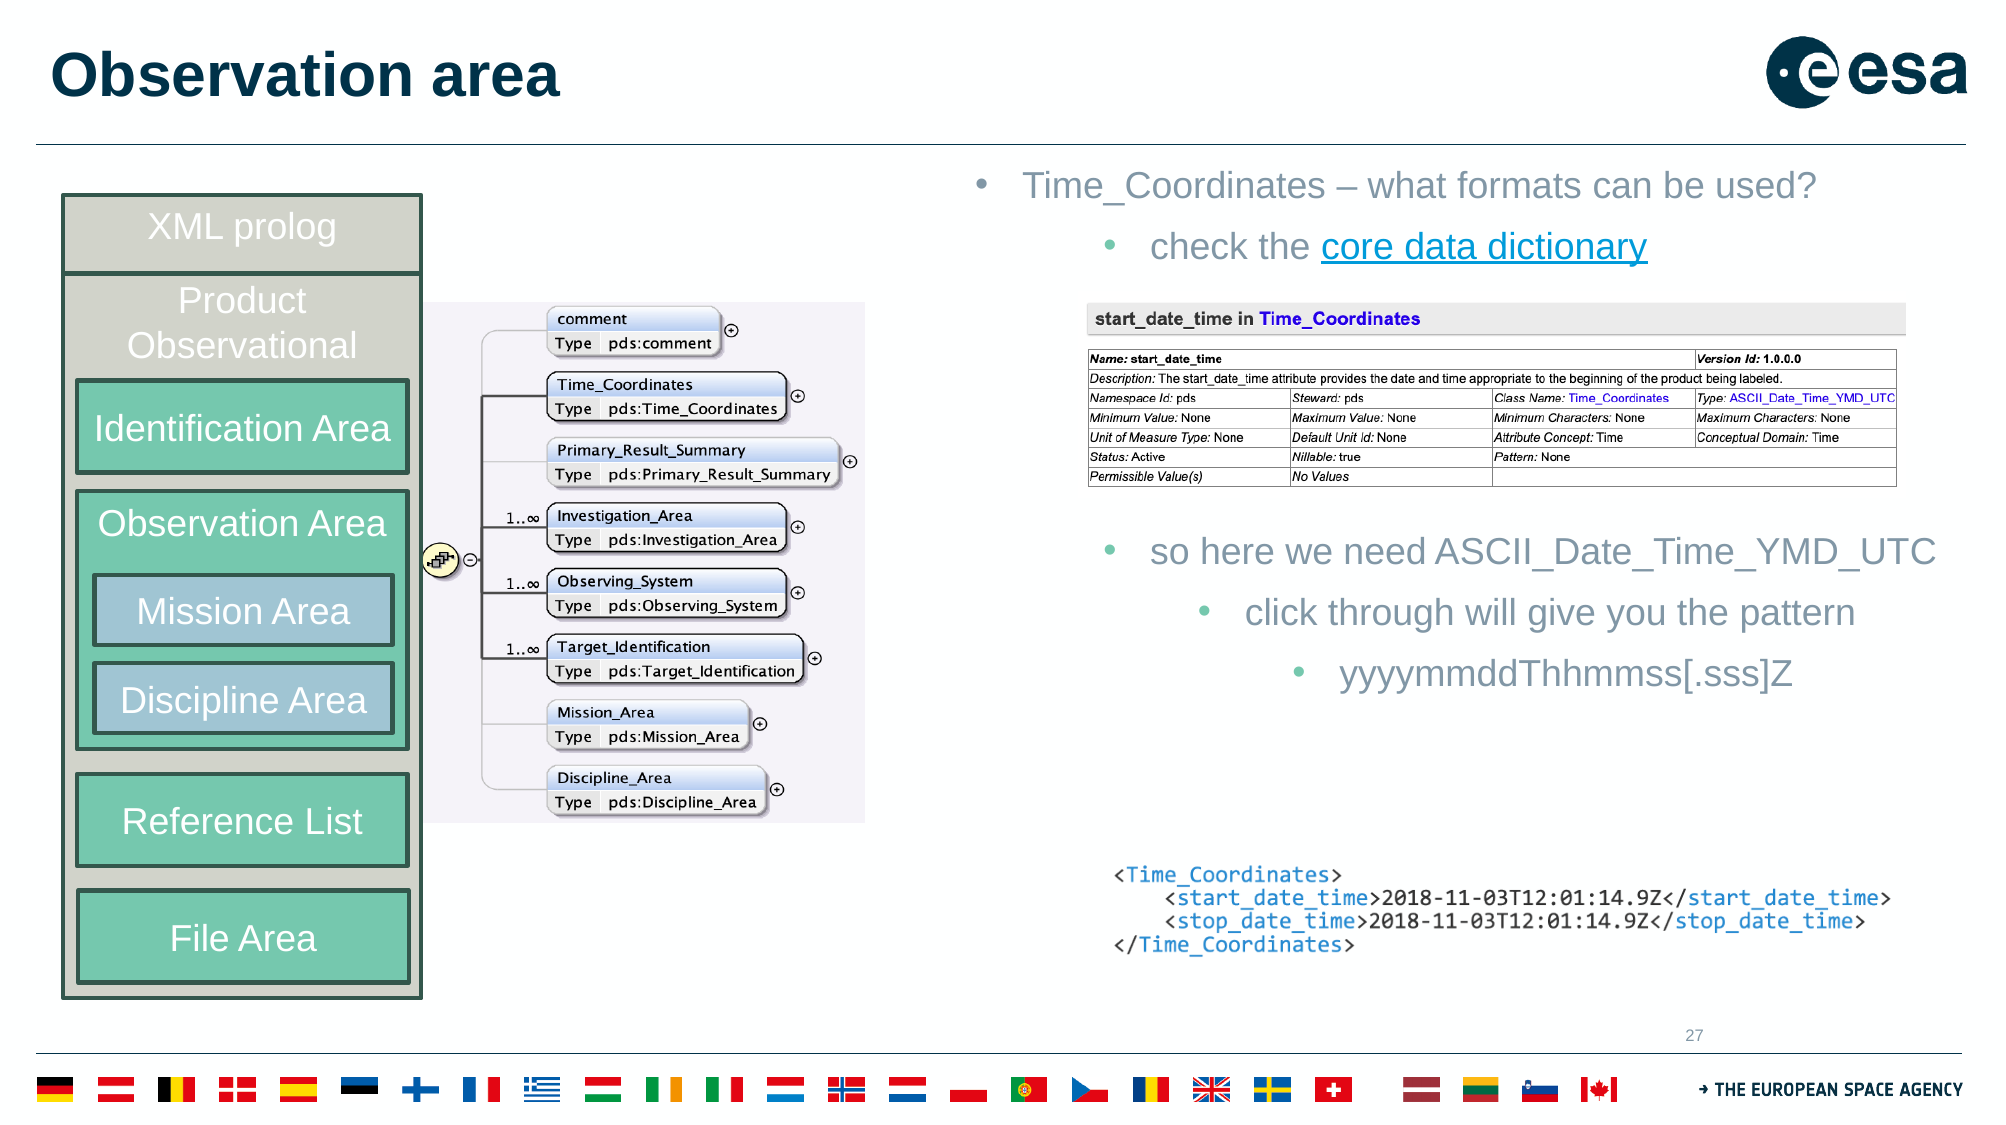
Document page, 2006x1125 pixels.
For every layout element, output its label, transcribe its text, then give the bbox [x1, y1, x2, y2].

picture [889, 1077, 926, 1102]
text_box Time_Coordinates – what formats can be used? check the core data dictionary so here we need ASCII_Date_Time_YMD_UTC click through will give you the pattern yyyymmddThhmmss[.sss]Z [960, 144, 1966, 1019]
picture [524, 1077, 560, 1102]
picture [402, 302, 865, 823]
picture [1694, 0, 2006, 180]
picture [341, 1077, 378, 1102]
picture [950, 1077, 987, 1102]
text_box Discipline Area [92, 661, 395, 735]
picture [463, 1077, 500, 1102]
picture [828, 1077, 865, 1102]
picture [767, 1077, 804, 1102]
text_box File Area [76, 888, 411, 985]
picture [1522, 1077, 1558, 1102]
picture [1011, 1077, 1047, 1102]
picture [1581, 1077, 1617, 1102]
text_box Identification Area [75, 378, 397, 475]
picture [1077, 291, 1906, 498]
picture [1101, 858, 1906, 966]
picture [37, 1077, 73, 1102]
picture [1193, 1077, 1230, 1102]
picture [1133, 1077, 1169, 1102]
picture [280, 1077, 317, 1102]
picture [1696, 1080, 1966, 1098]
picture [402, 1077, 439, 1102]
picture [1072, 1077, 1108, 1102]
text_box XML prolog [61, 193, 423, 276]
text_box Observation Area [75, 489, 397, 751]
picture [219, 1077, 256, 1102]
picture [646, 1077, 682, 1102]
picture [98, 1077, 134, 1102]
text_box Mission Area [92, 573, 395, 647]
picture [1403, 1077, 1440, 1102]
text_box Product Observational [61, 276, 423, 1000]
picture [158, 1077, 195, 1102]
text_box Reference List [75, 772, 410, 868]
picture [1254, 1077, 1291, 1102]
picture [706, 1077, 743, 1102]
picture [585, 1077, 621, 1102]
picture [1315, 1077, 1352, 1102]
title Observation area [35, 25, 1694, 119]
